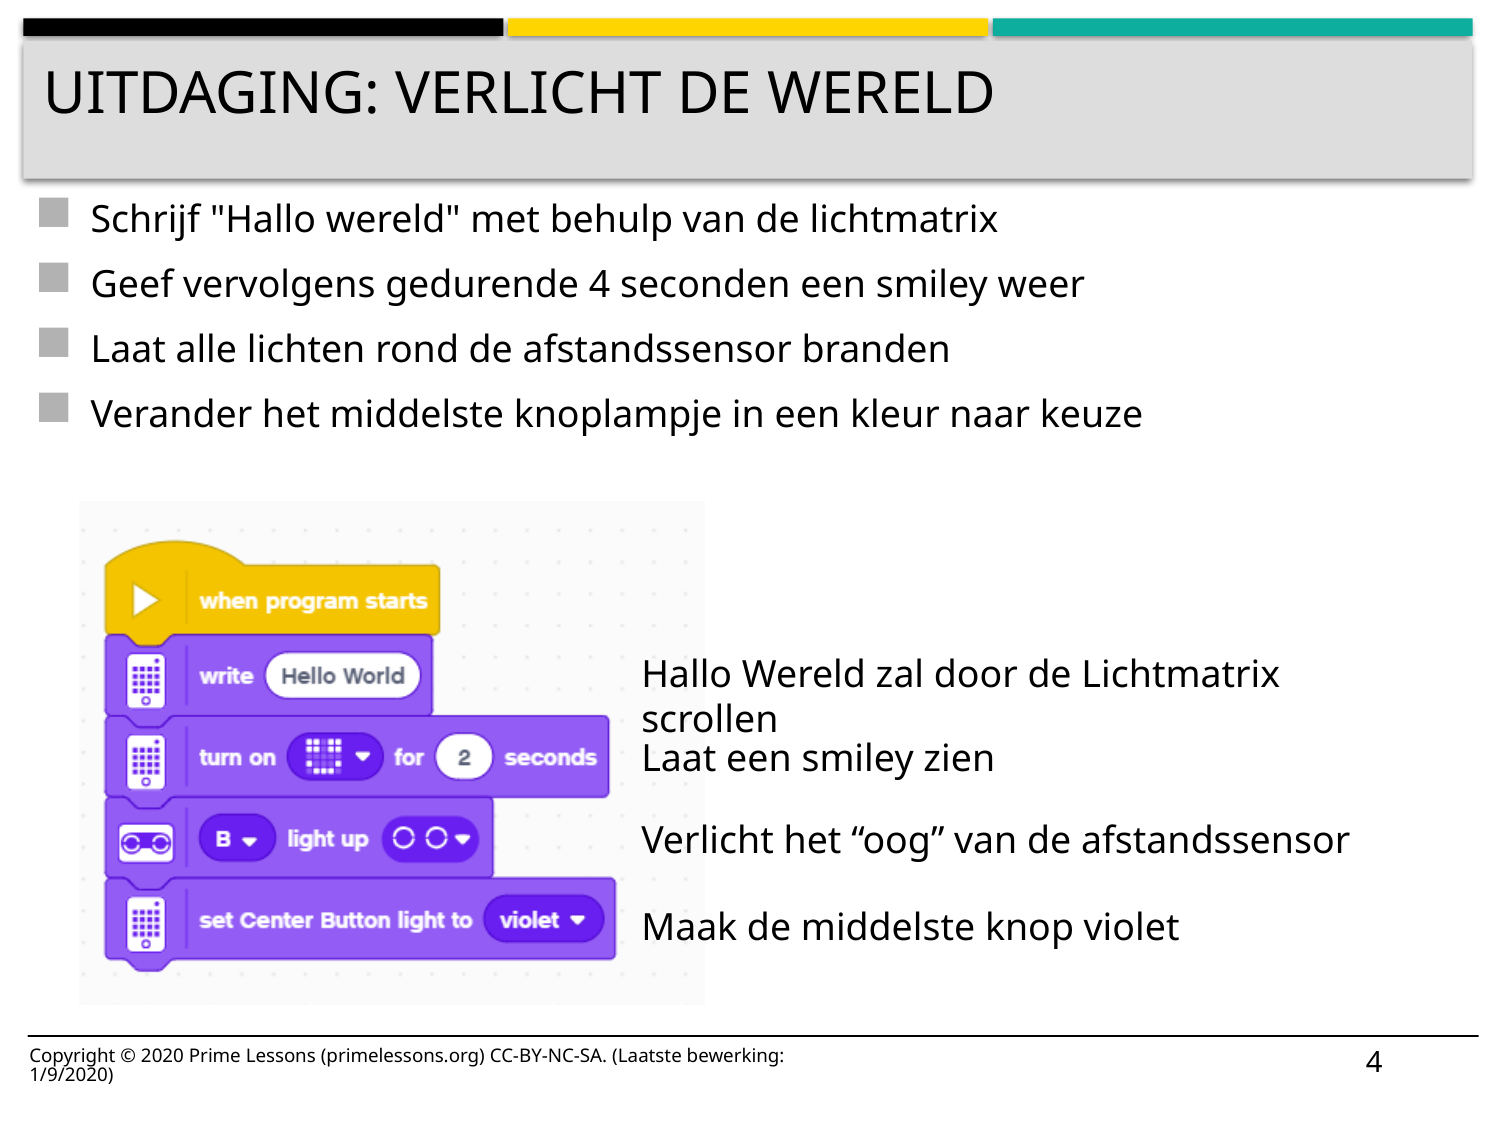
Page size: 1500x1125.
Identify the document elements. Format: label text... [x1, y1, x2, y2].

list Schrijf "Hallo wereld" met behulp van de lichtmatrix Geef vervolgens gedurende 4 seconden een smiley weer Laat alle lichten rond de afstandssensor branden Verander het middelste knoplampje in een kleur naar keuze [25, 187, 1464, 1021]
title Uitdaging: verlicht de wereld [28, 48, 1464, 172]
text_box Verlicht het “oog” van de afstandssensor [711, 808, 1426, 869]
text_box Laat een smiley zien [711, 726, 1426, 786]
footer Copyright © 2020 Prime Lessons (primelessons.org) CC-BY-NC-SA. (Laatste bewerking: 1/9/2020) [14, 1036, 814, 1097]
text_box Maak de middelste knop violet [711, 895, 1426, 956]
picture [78, 501, 705, 1006]
slide_number 4 [1351, 1036, 1478, 1097]
text_box Hallo Wereld zal door de Lichtmatrix scrollen [711, 642, 1426, 726]
